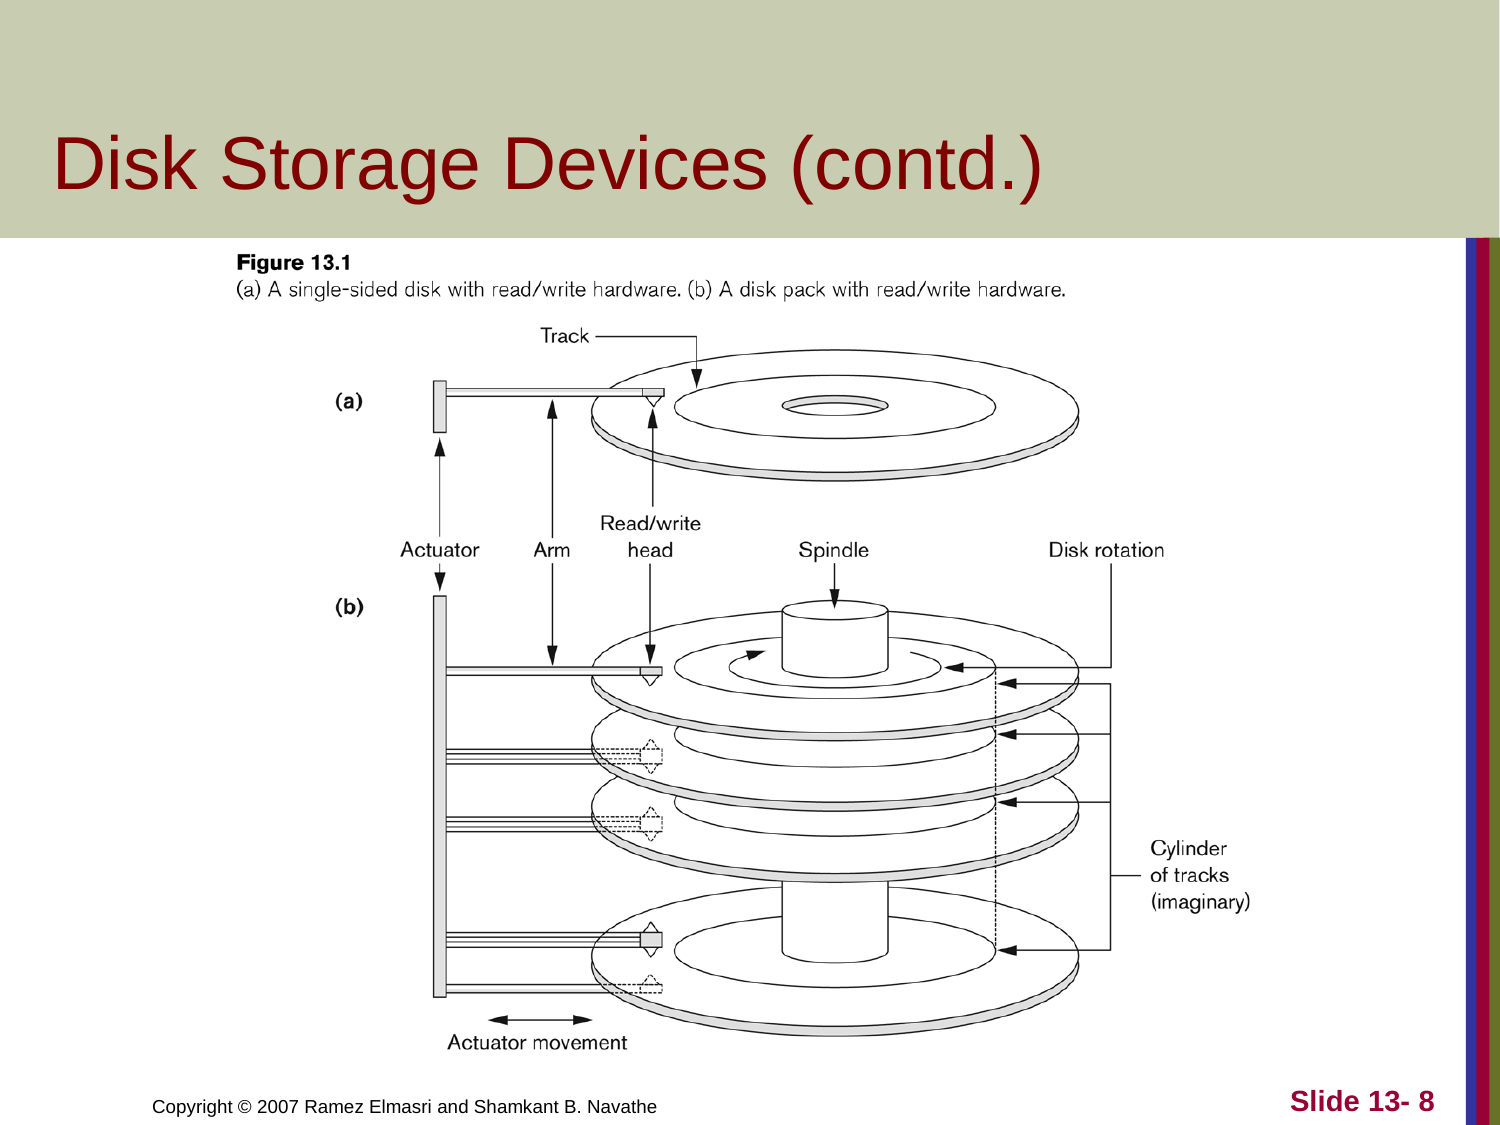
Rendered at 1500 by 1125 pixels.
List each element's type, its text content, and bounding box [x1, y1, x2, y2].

picture [237, 253, 1251, 1051]
title Disk Storage Devices (contd.) [37, 49, 1317, 213]
slide_number Slide 13- 8 [1137, 1050, 1450, 1125]
